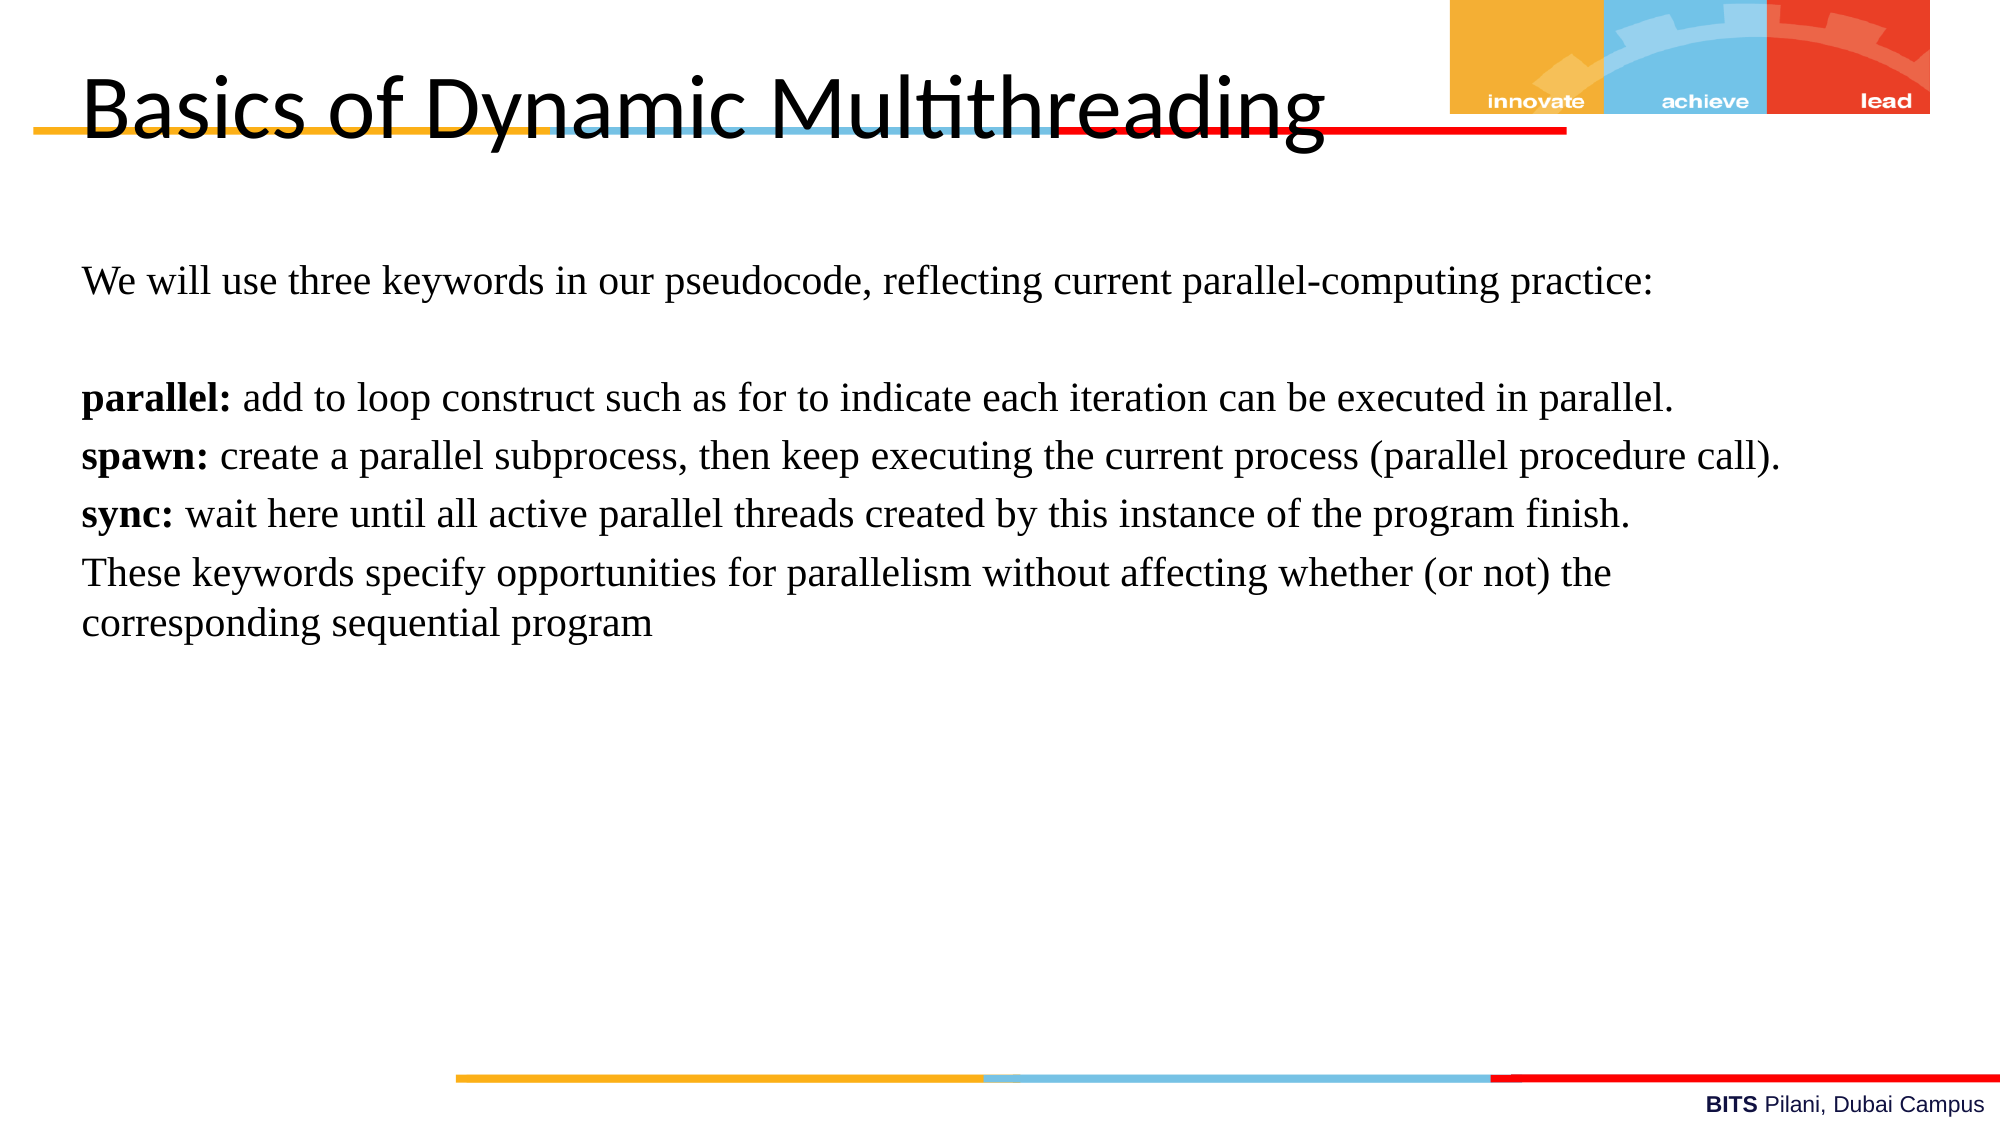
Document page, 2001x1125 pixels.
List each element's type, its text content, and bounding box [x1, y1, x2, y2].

title Basics of Dynamic Multithreading [66, 0, 1964, 218]
list We will use three keywords in our pseudocode, reflecting current parallel-computing practice: parallel: add to loop construct such as for to indicate each iteration can be executed in parallel. spawn: create a parallel subprocess, then keep executing the current process (parallel procedure call). sync: wait here until all active parallel threads created by this instance of the program finish. These keywords specify opportunities for parallelism without affecting whether (or not) the corresponding sequential program [66, 245, 1867, 988]
